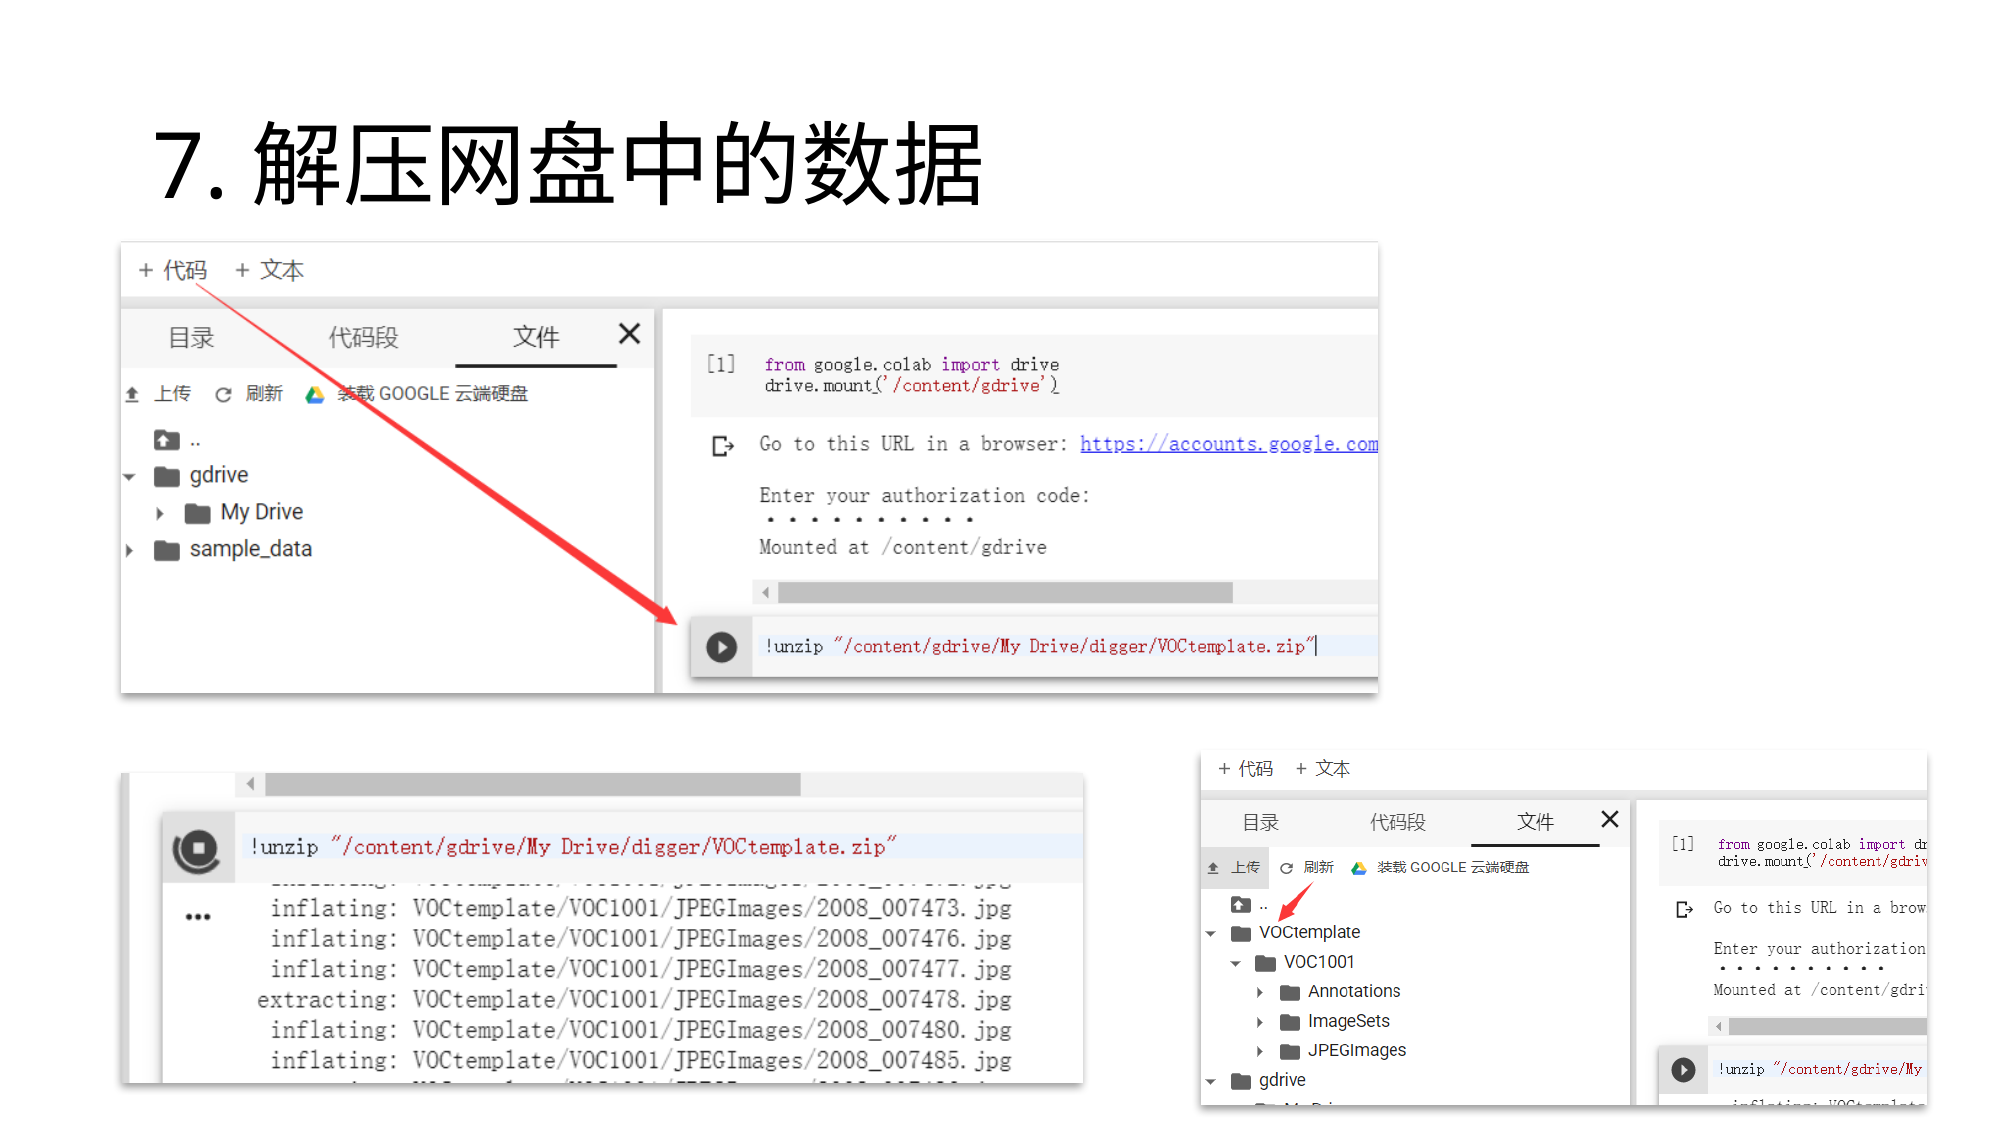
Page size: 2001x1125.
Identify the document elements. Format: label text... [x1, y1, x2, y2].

title 7.解压网盘中的数据 [137, 59, 1863, 278]
picture [121, 773, 1083, 1083]
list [121, 240, 1378, 693]
picture [1201, 750, 1927, 1105]
